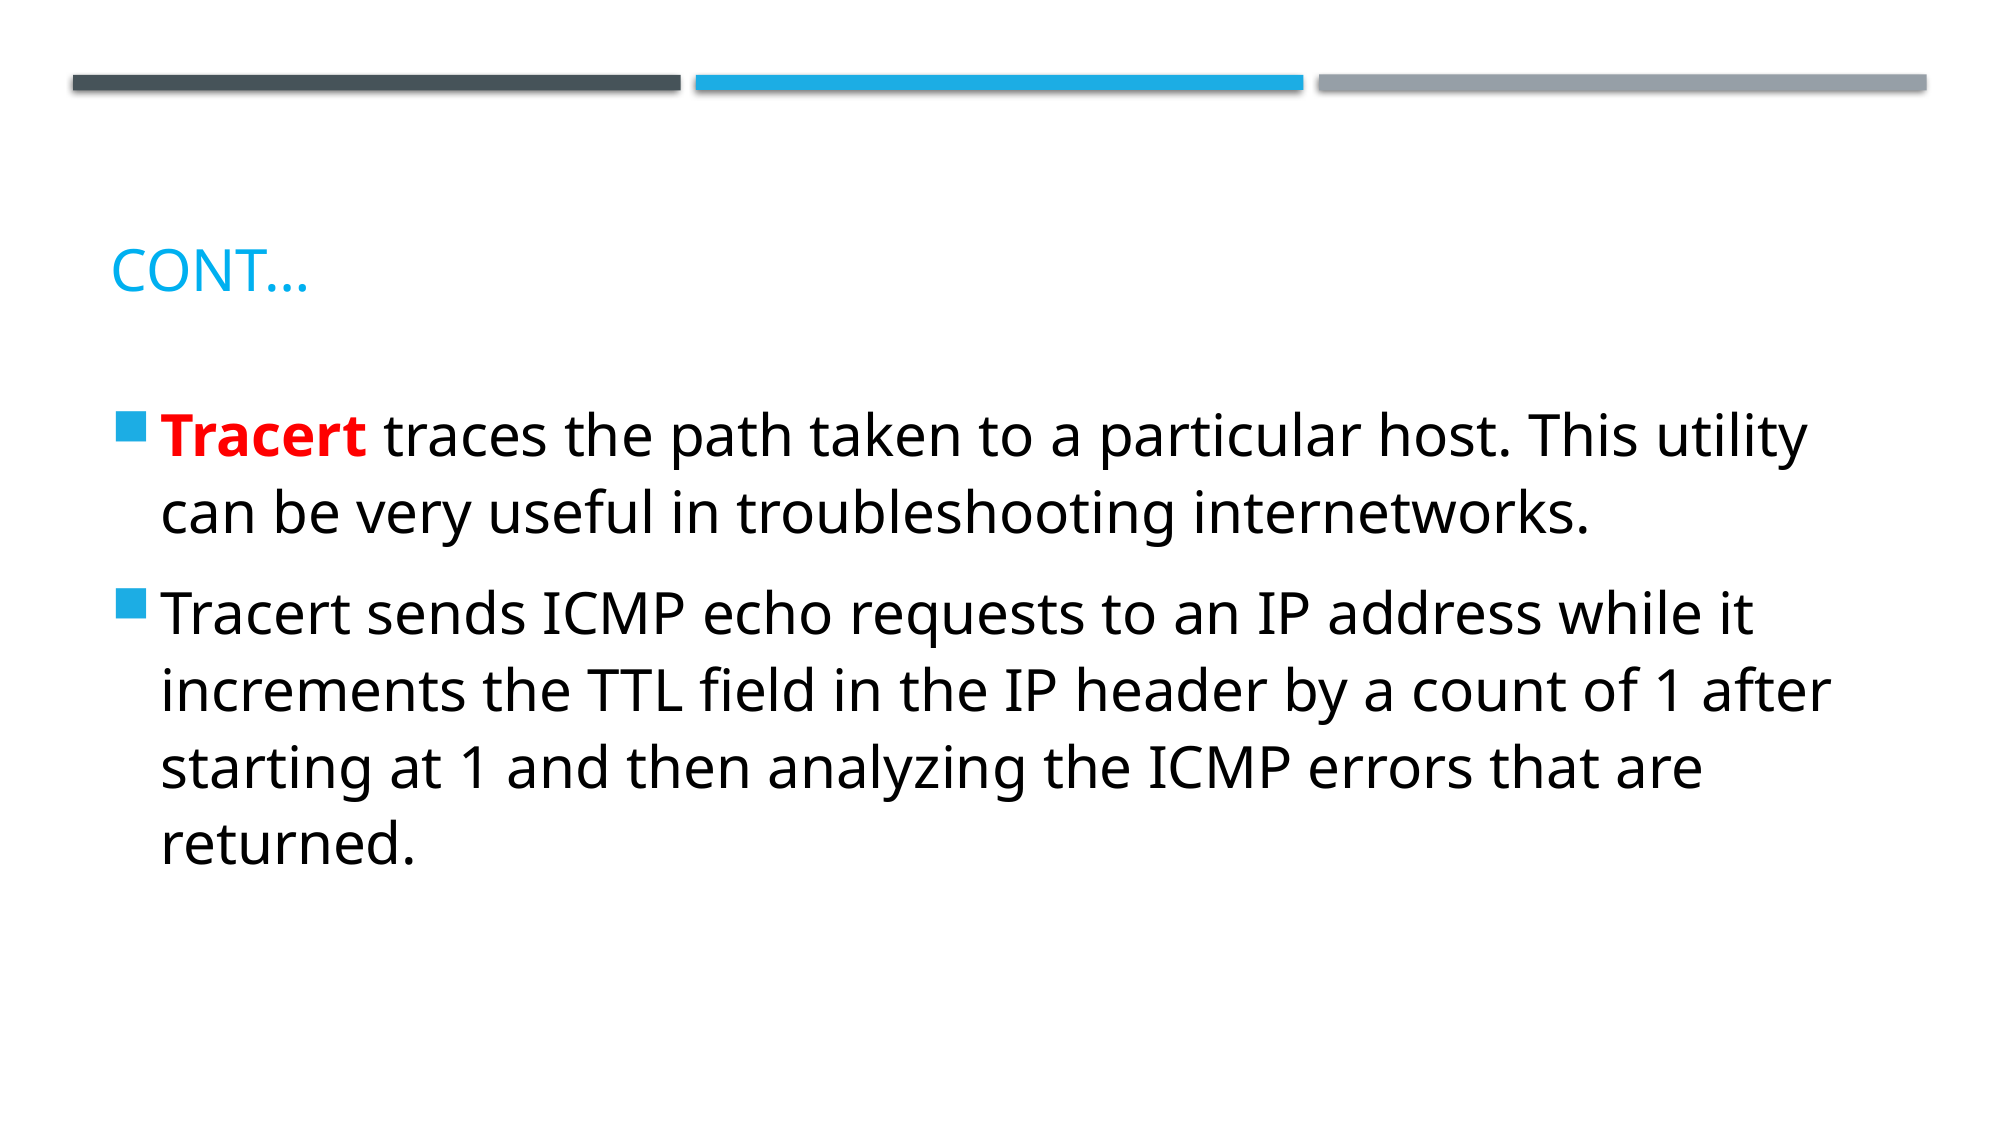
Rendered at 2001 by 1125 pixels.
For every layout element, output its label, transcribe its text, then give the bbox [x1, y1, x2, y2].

list Tracert traces the path taken to a particular host. This utility can be very useful in troubleshooting internetworks. Tracert sends ICMP echo requests to an IP address while it increments the TTL field in the IP header by a count of 1 after starting at 1 and then analyzing the ICMP errors that are returned. [95, 383, 1905, 981]
title CONT… [95, 115, 1905, 311]
